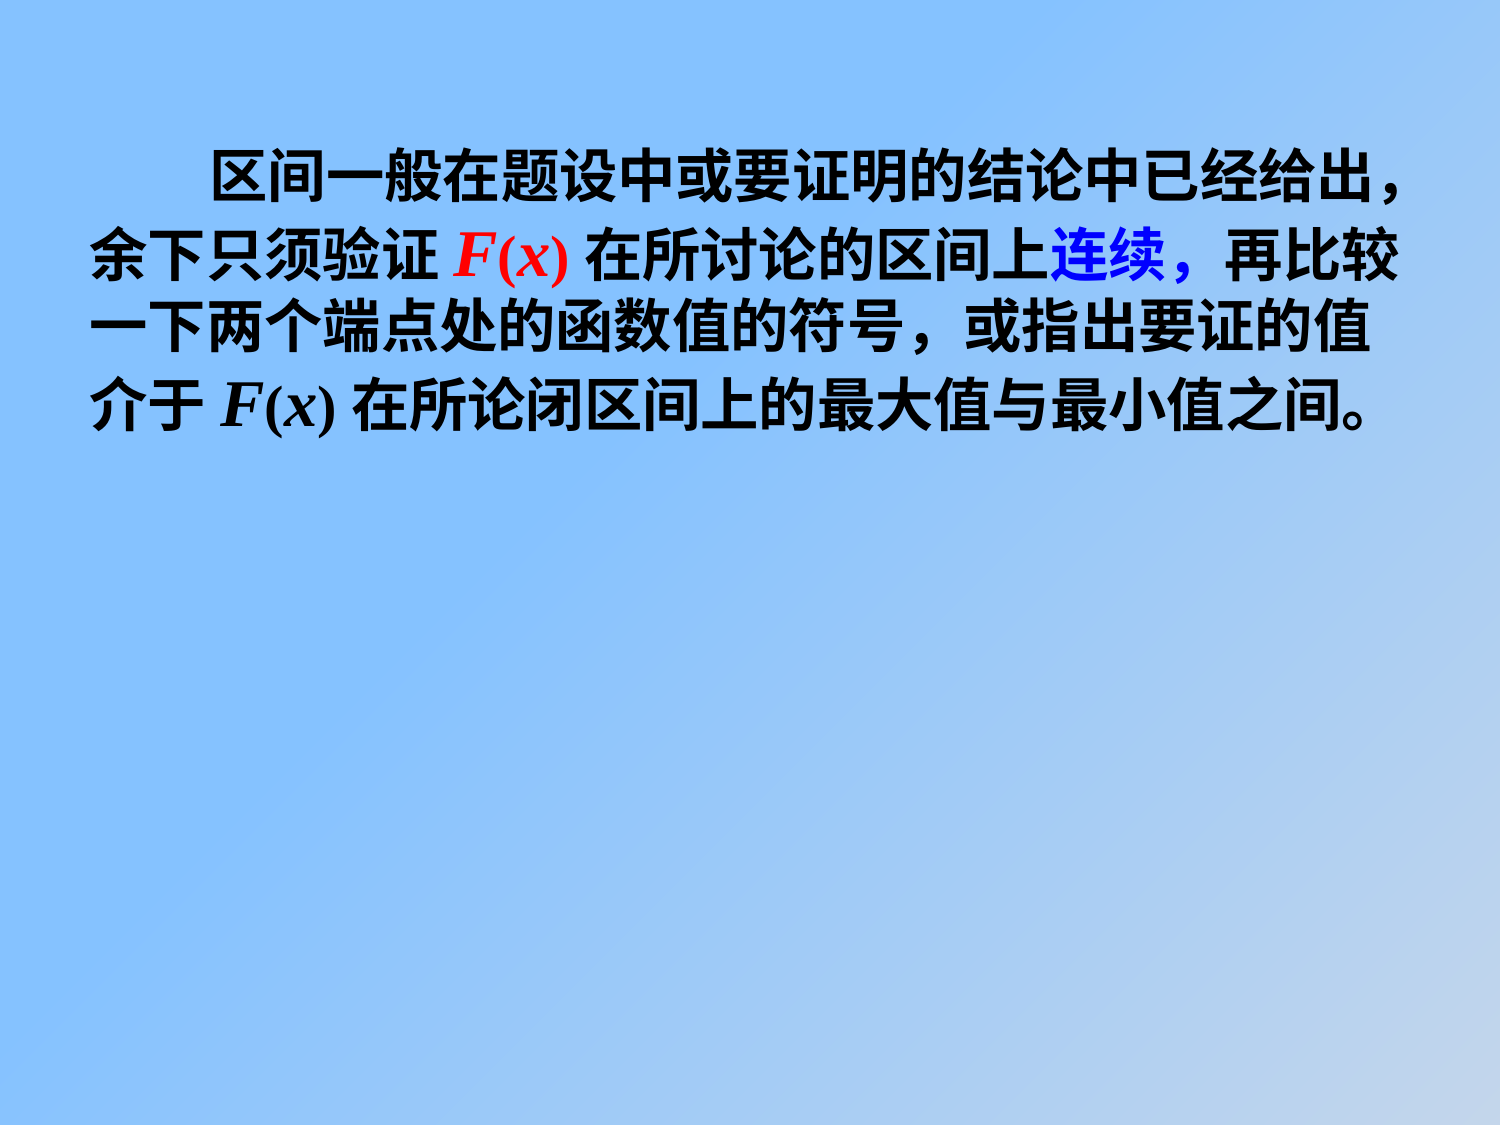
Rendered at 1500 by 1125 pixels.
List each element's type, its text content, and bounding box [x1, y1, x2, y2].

text_box 区间一般在题设中或要证明的结论中已经给出， 余下只须验证F(x)在所讨论的区间上连续，再比较一下两个端点处的函数值的符号，或指出要证的值介于F(x)在所论闭区间上的最大值与最小值之间。 [74, 132, 1438, 447]
